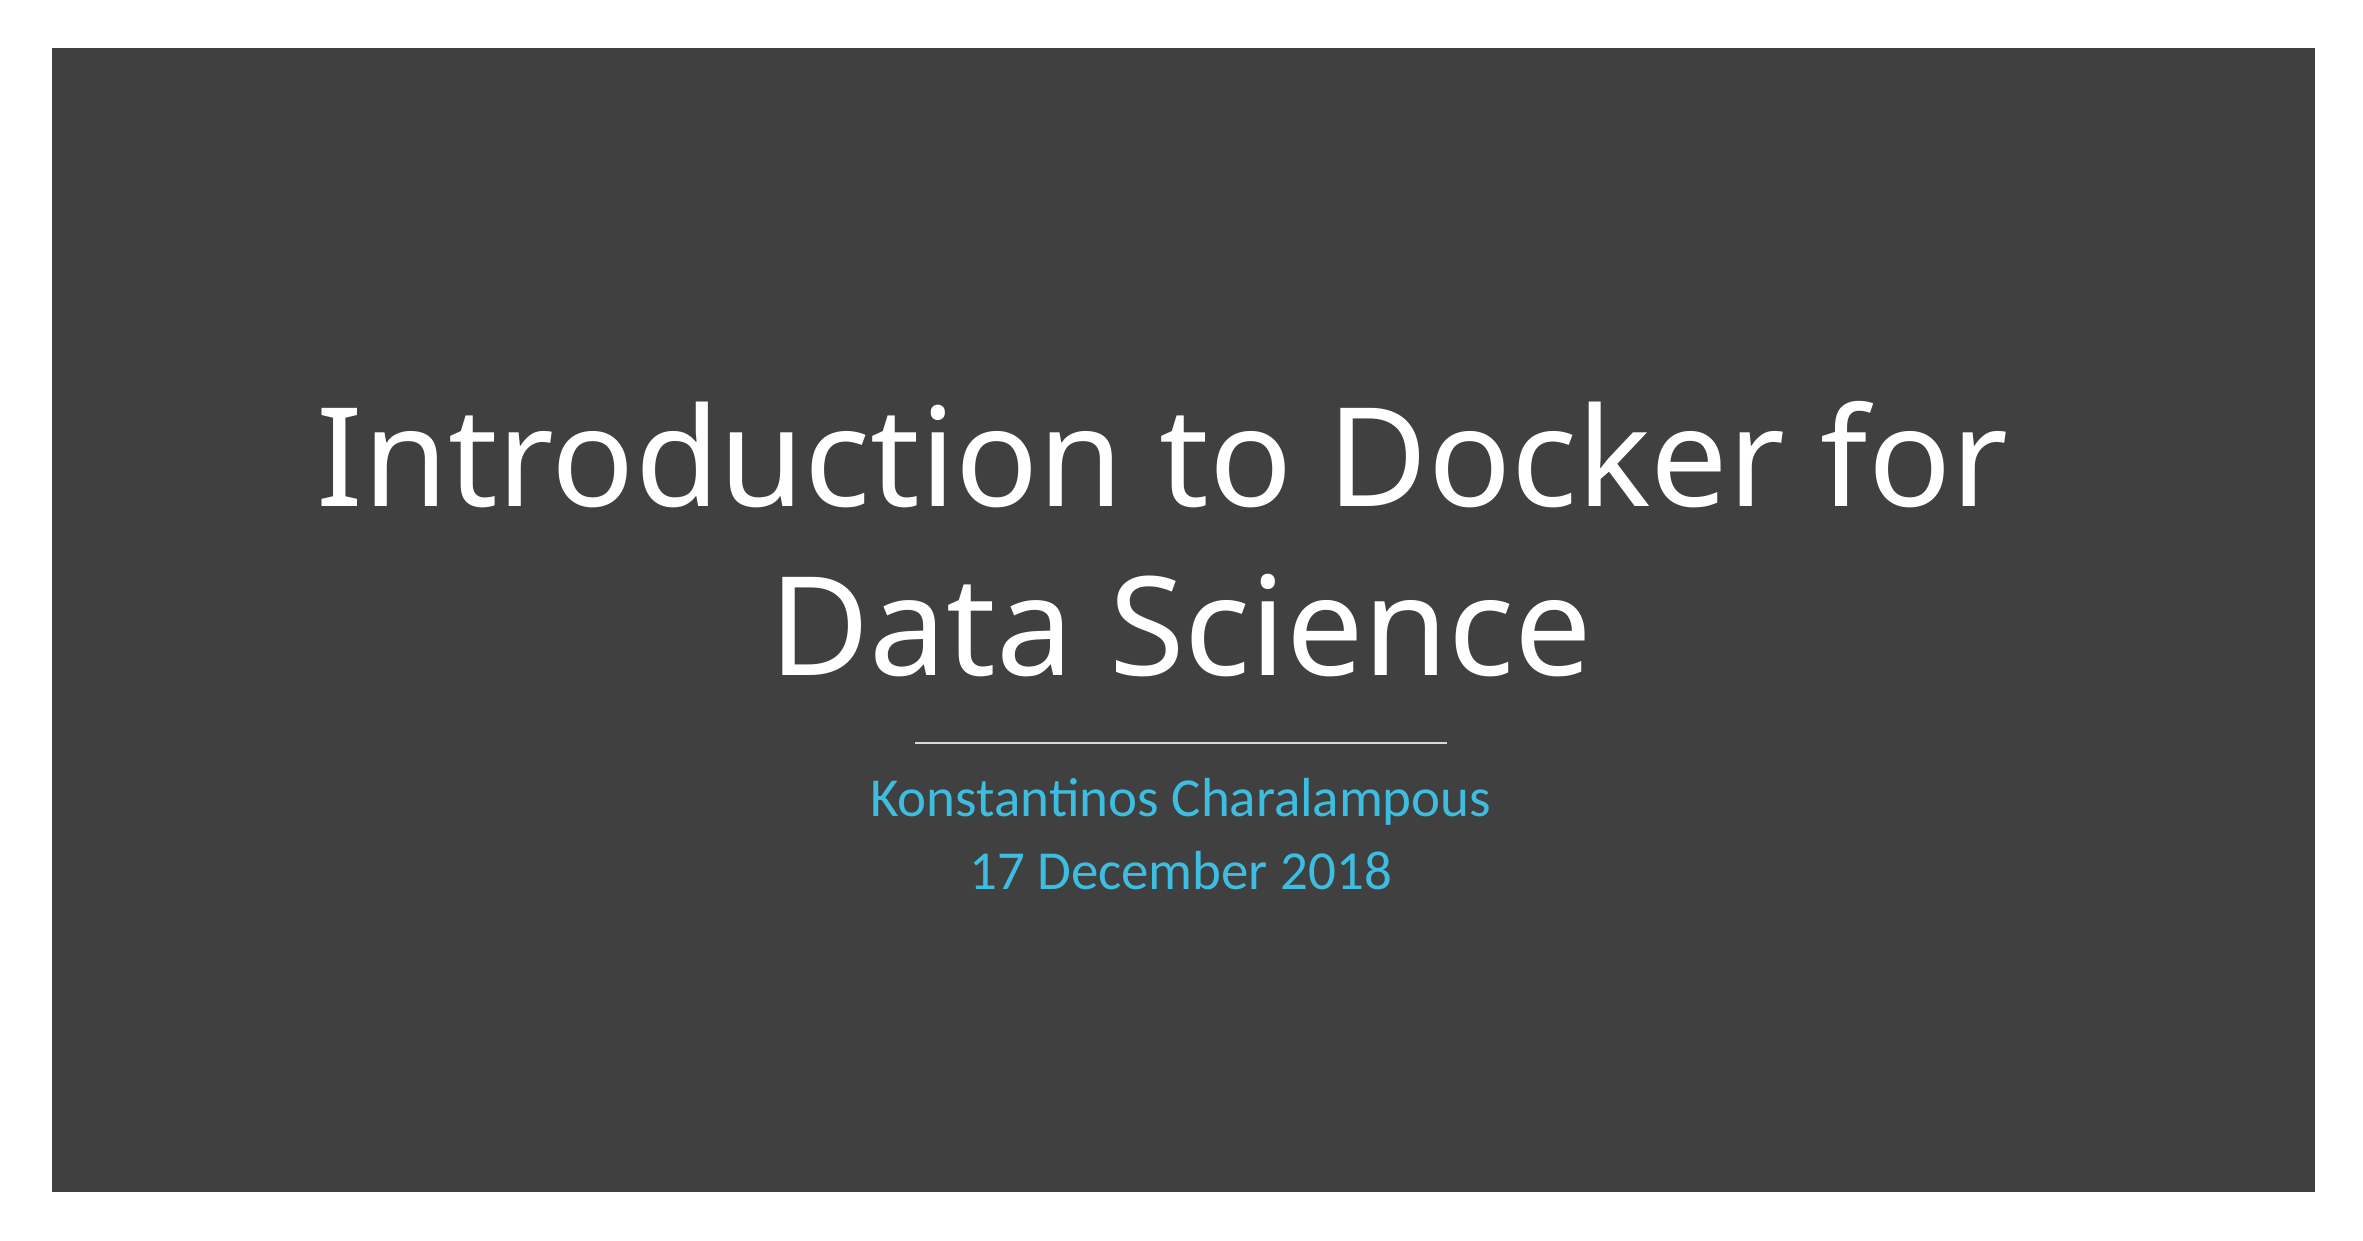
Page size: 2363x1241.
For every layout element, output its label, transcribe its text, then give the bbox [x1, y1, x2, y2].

text_box [61, 57, 2306, 1183]
text_box [0, 0, 2363, 1241]
subtitle Konstantinos Charalampous 17 December 2018 [295, 769, 2067, 1060]
title Introduction to Docker for Data Science [295, 202, 2067, 717]
